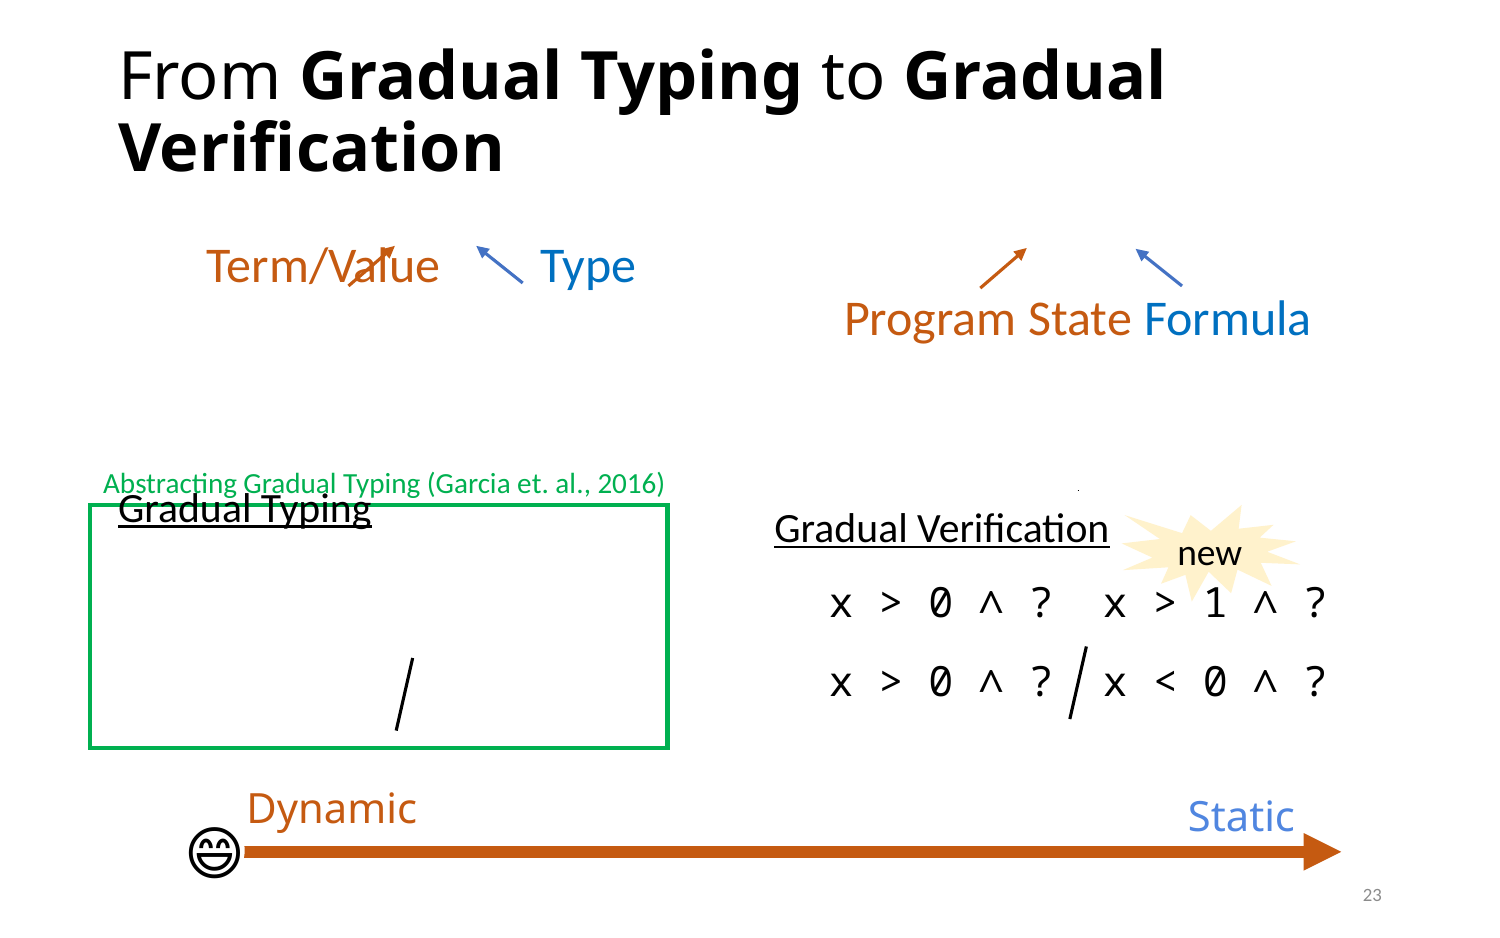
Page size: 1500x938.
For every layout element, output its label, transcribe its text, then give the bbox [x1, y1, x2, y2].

text_box new [1117, 502, 1301, 605]
title From Gradual Typing to Gradual Verification [103, 49, 1397, 178]
slide_number 23 [1059, 868, 1397, 919]
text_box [159, 808, 271, 895]
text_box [348, 245, 1183, 288]
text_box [396, 658, 413, 731]
text_box [89, 507, 669, 749]
text_box Abstracting Gradual Typing (Garcia et. al., 2016) [88, 456, 681, 507]
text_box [1069, 646, 1087, 720]
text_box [195, 774, 1342, 852]
